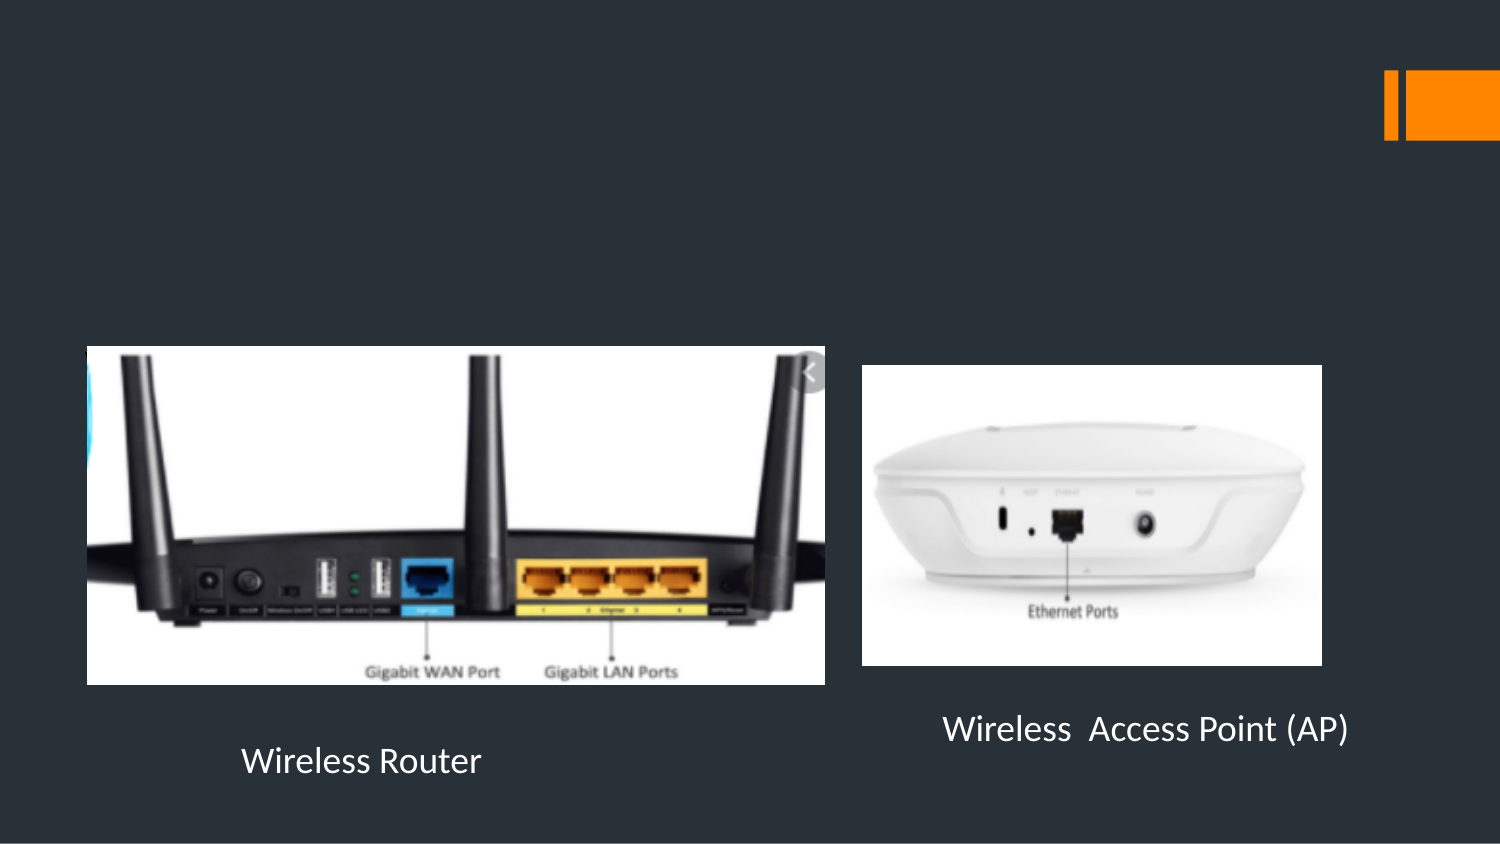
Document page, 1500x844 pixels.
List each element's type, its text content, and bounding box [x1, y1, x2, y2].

picture [87, 346, 826, 685]
picture [862, 365, 1323, 666]
text_box Wireless Router [226, 729, 498, 789]
text_box Wireless Access Point (AP) [927, 696, 1365, 757]
list W [84, 338, 1470, 385]
